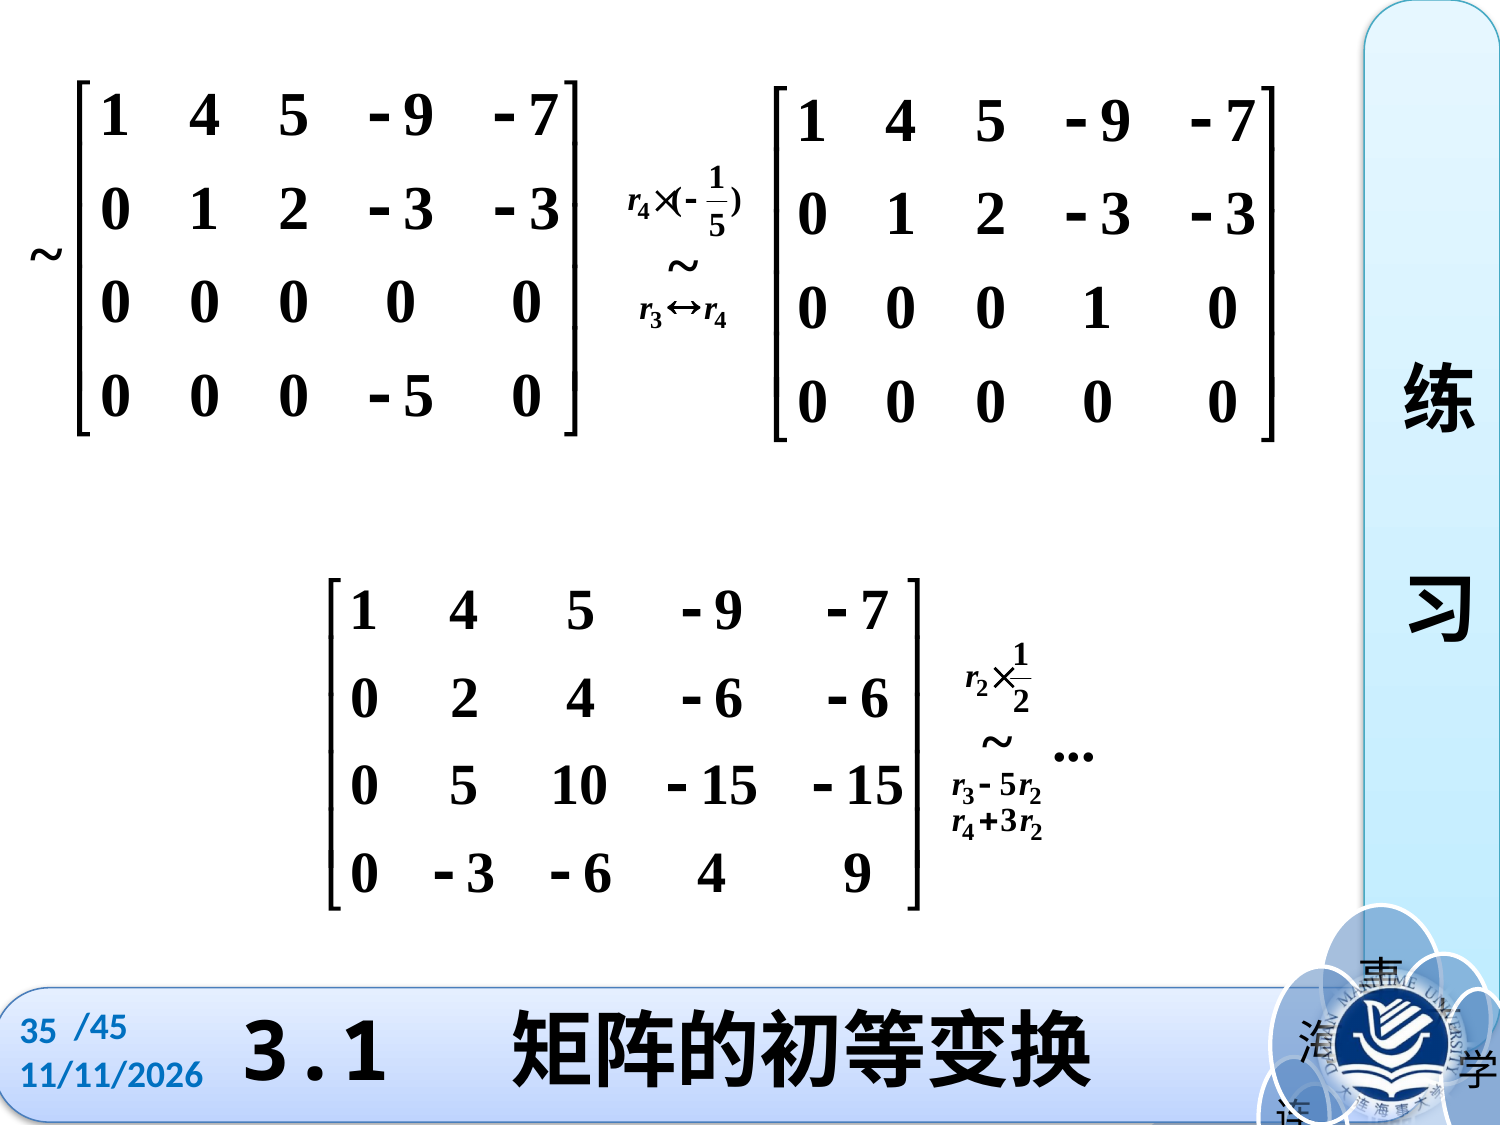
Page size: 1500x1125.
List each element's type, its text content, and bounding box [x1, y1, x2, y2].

picture [1310, 960, 1481, 1114]
slide_number 35 [0, 998, 73, 1059]
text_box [320, 574, 934, 915]
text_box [25, 76, 593, 440]
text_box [623, 158, 745, 334]
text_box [947, 634, 1099, 846]
subtitle 练 习 [1387, 28, 1471, 917]
footer /45 [41, 994, 161, 1055]
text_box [765, 82, 1290, 446]
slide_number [4, 1042, 355, 1103]
title 3.1 矩阵的初等变换 [161, 999, 1305, 1094]
